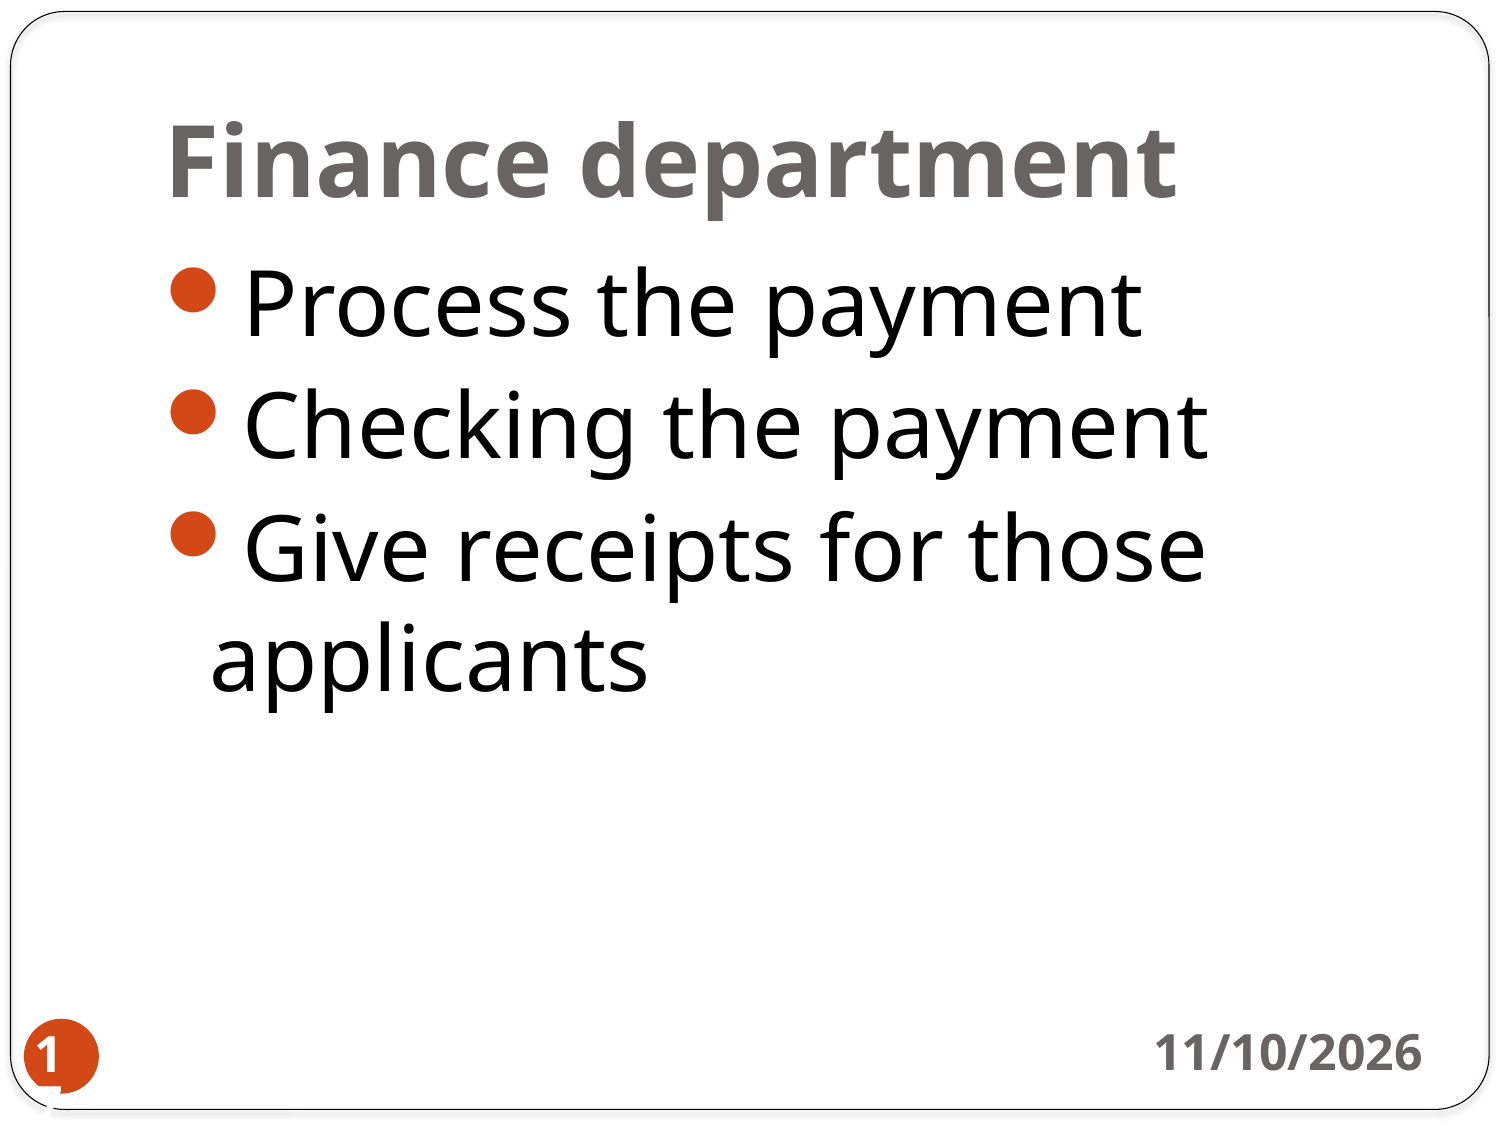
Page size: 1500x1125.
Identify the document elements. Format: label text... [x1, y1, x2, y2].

title Finance department [150, 45, 1425, 233]
slide_number 17 [23, 1018, 99, 1094]
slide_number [1087, 1025, 1438, 1085]
list Process the payment Checking the payment Give receipts for those applicants [150, 237, 1425, 988]
